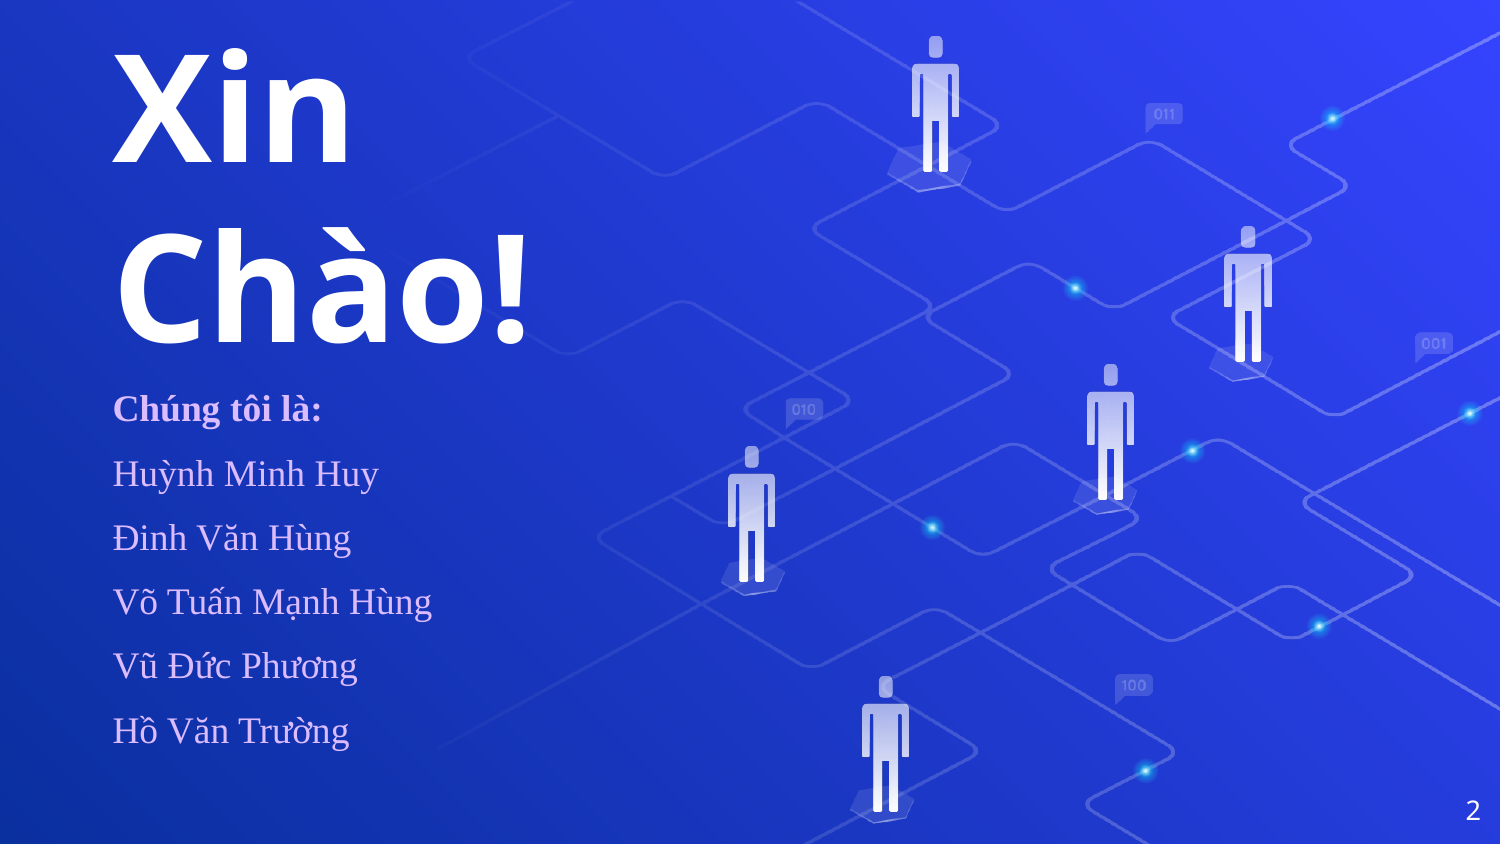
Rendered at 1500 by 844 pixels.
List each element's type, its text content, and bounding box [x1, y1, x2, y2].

slide_number 2 [1391, 779, 1482, 844]
subtitle Chúng tôi là: Huỳnh Minh Huy Đinh Văn Hùng Võ Tuấn Mạnh Hùng Vũ Đức Phương Hồ Văn Trường [112, 377, 706, 760]
title Xin Chào! [112, 220, 775, 373]
picture [0, 0, 1500, 844]
